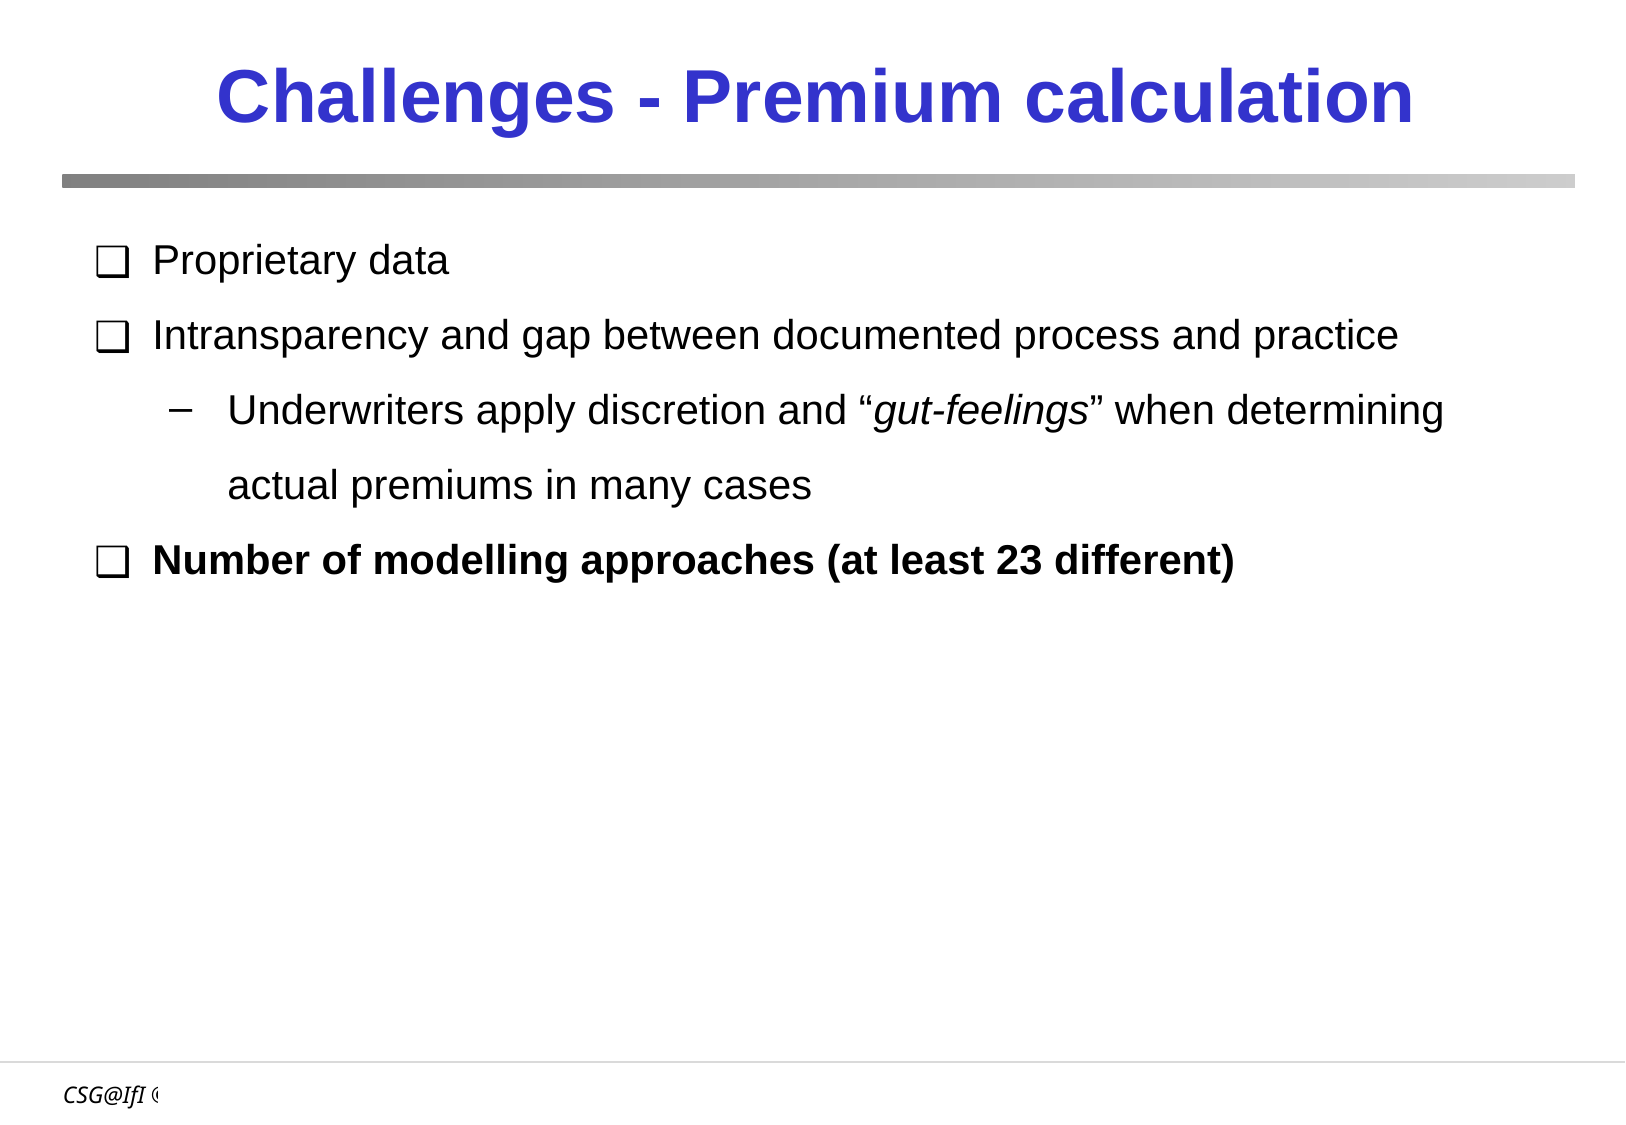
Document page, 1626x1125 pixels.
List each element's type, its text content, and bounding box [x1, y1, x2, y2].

title Challenges - Premium calculation [61, 35, 1573, 149]
list Proprietary data Intransparency and gap between documented process and practice Underwriters apply discretion and “gut-feelings” when determining actual premiums in many cases Number of modelling approaches (at least 23 different) [62, 200, 1574, 1050]
